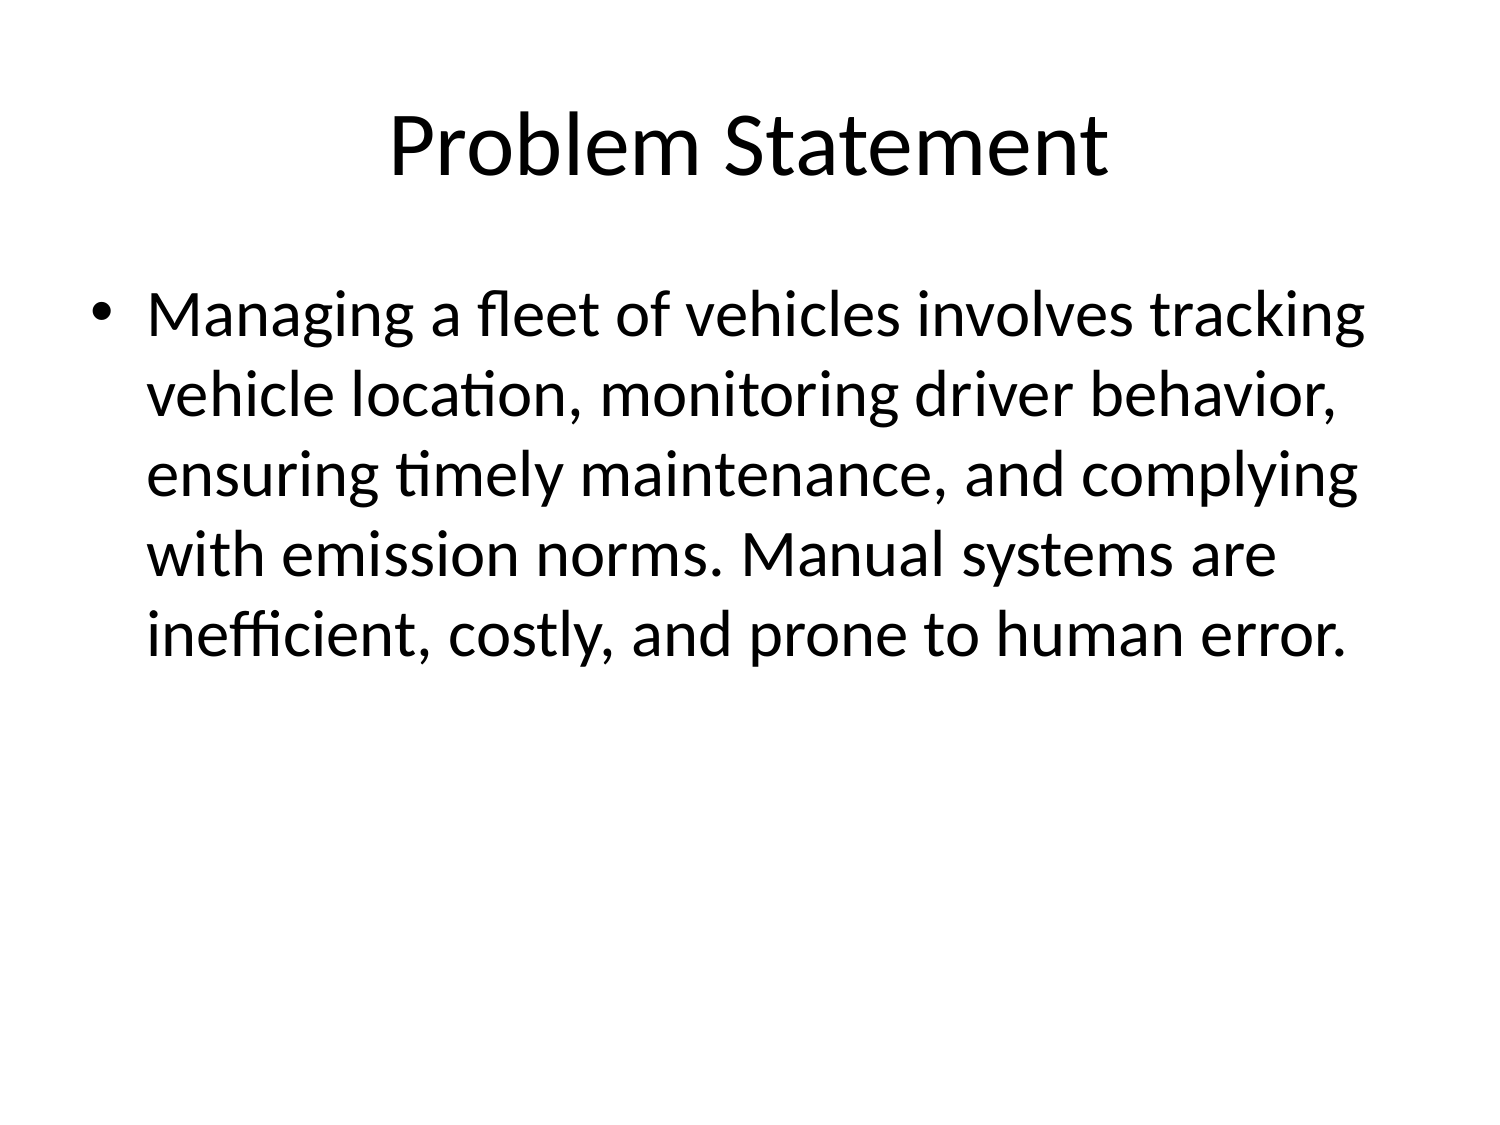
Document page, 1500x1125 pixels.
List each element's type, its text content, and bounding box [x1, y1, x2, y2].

list Managing a fleet of vehicles involves tracking vehicle location, monitoring driver behavior, ensuring timely maintenance, and complying with emission norms. Manual systems are inefficient, costly, and prone to human error. [75, 262, 1425, 1005]
title Problem Statement [75, 45, 1425, 233]
